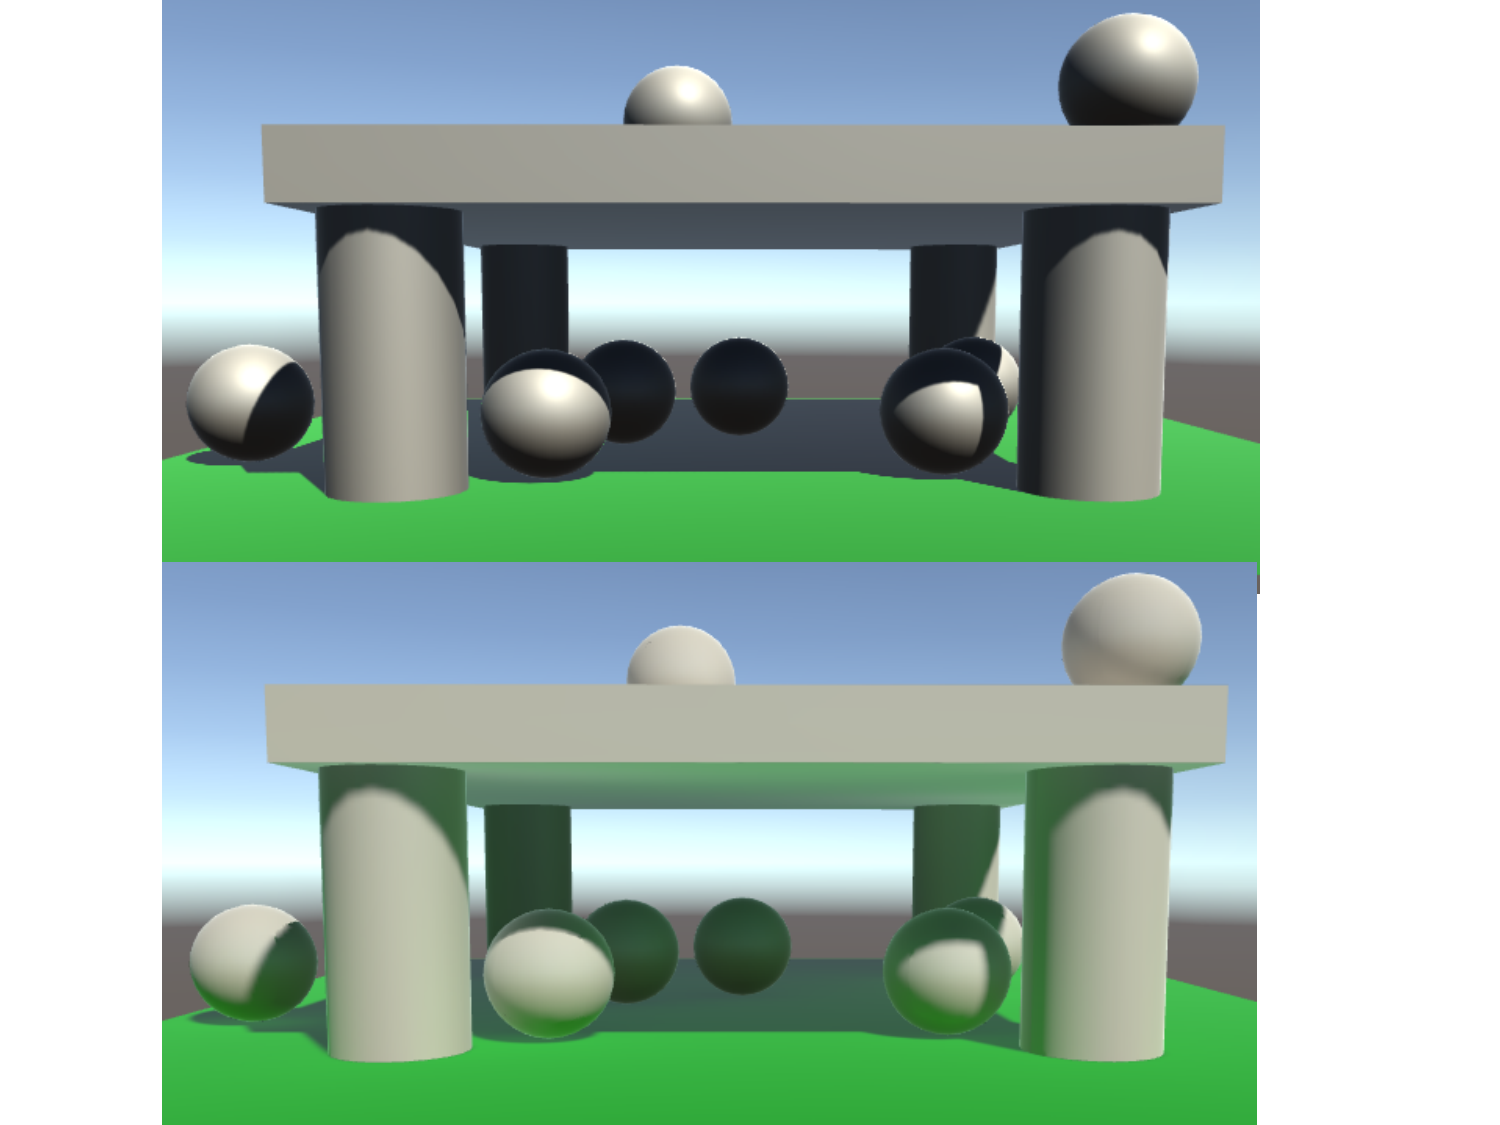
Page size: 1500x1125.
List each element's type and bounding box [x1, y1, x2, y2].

picture [162, 0, 1260, 1125]
